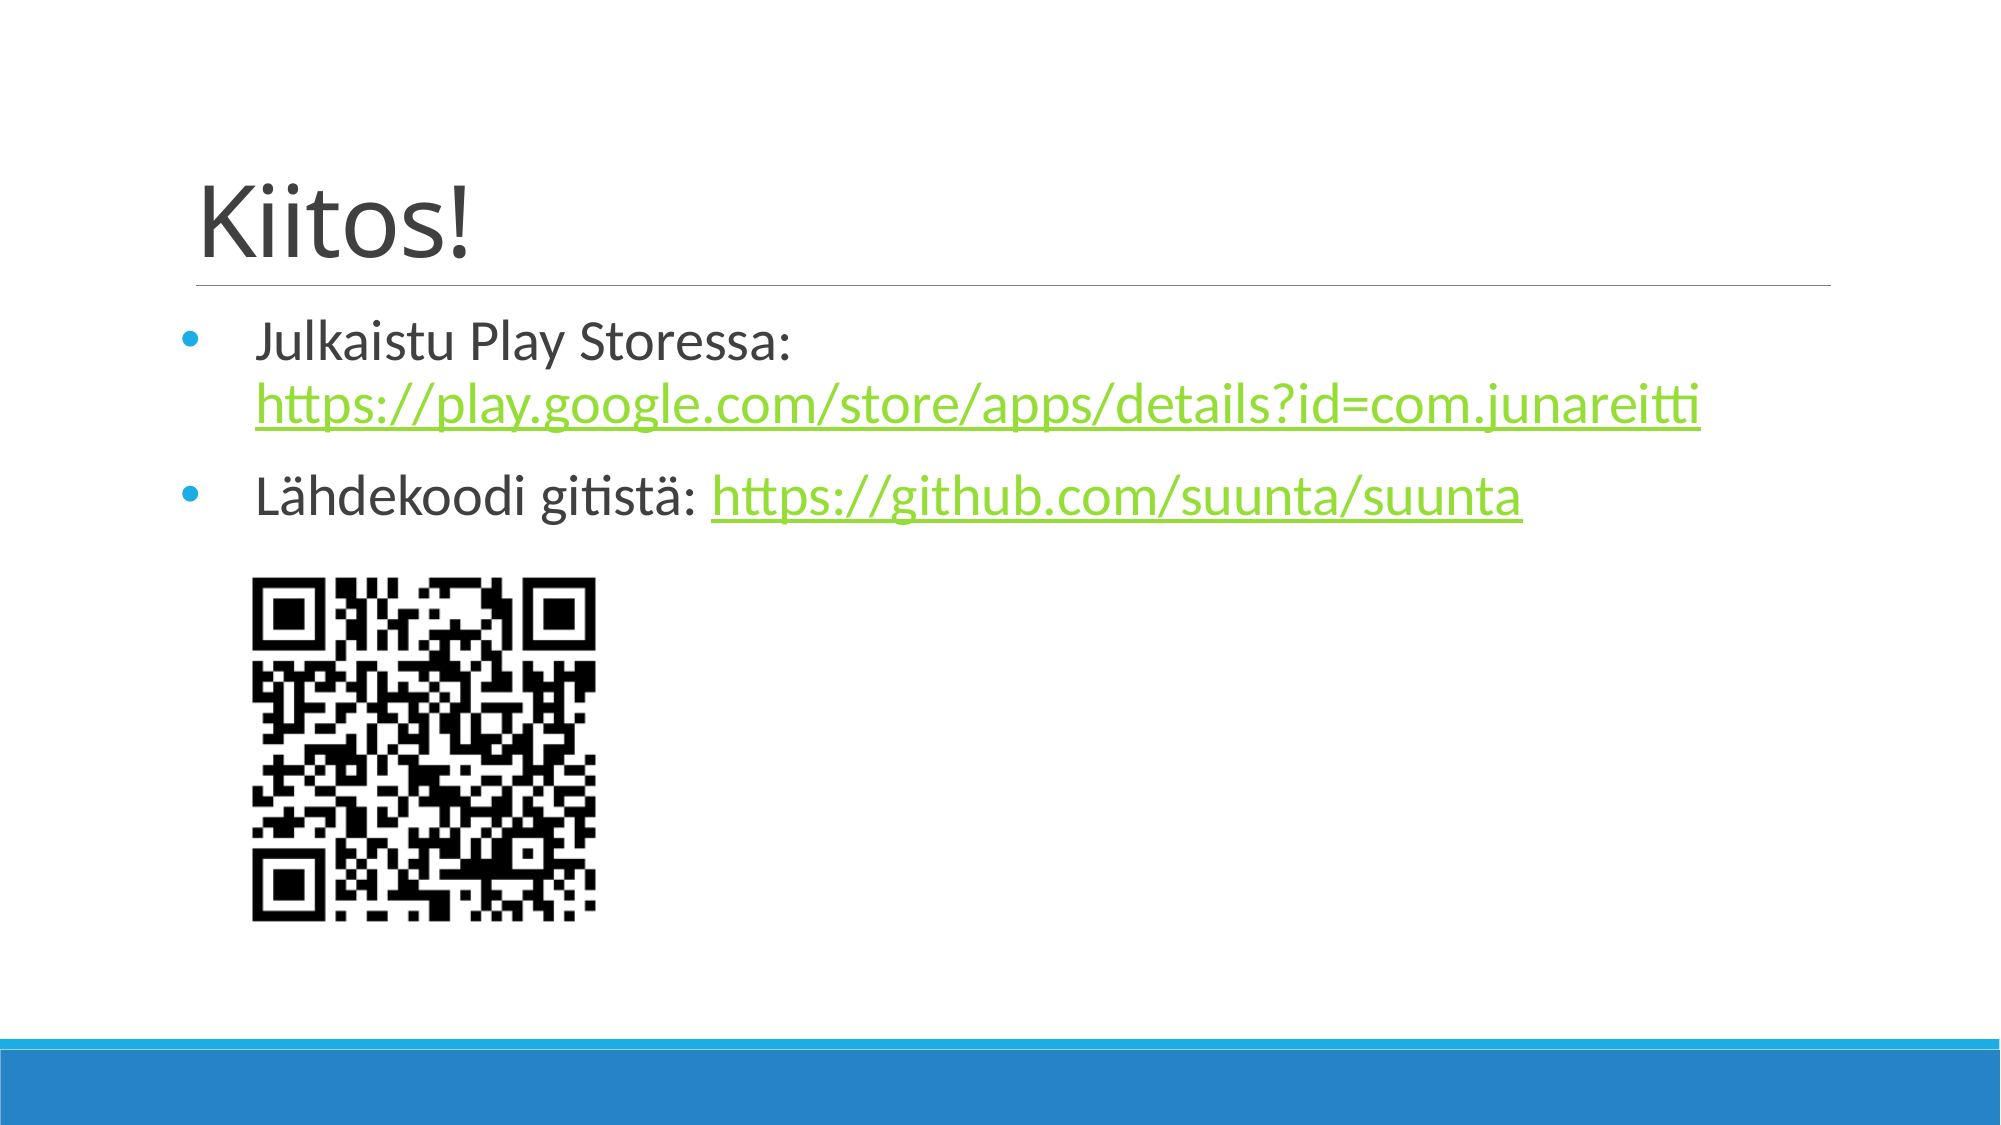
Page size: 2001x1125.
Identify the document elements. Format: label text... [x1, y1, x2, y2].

picture [211, 536, 638, 964]
list Julkaistu Play Storessa: https://play.google.com/store/apps/details?id=com.junareitti Lähdekoodi gitistä: https://github.com/suunta/suunta [180, 302, 1830, 963]
title Kiitos! [180, 47, 1830, 285]
